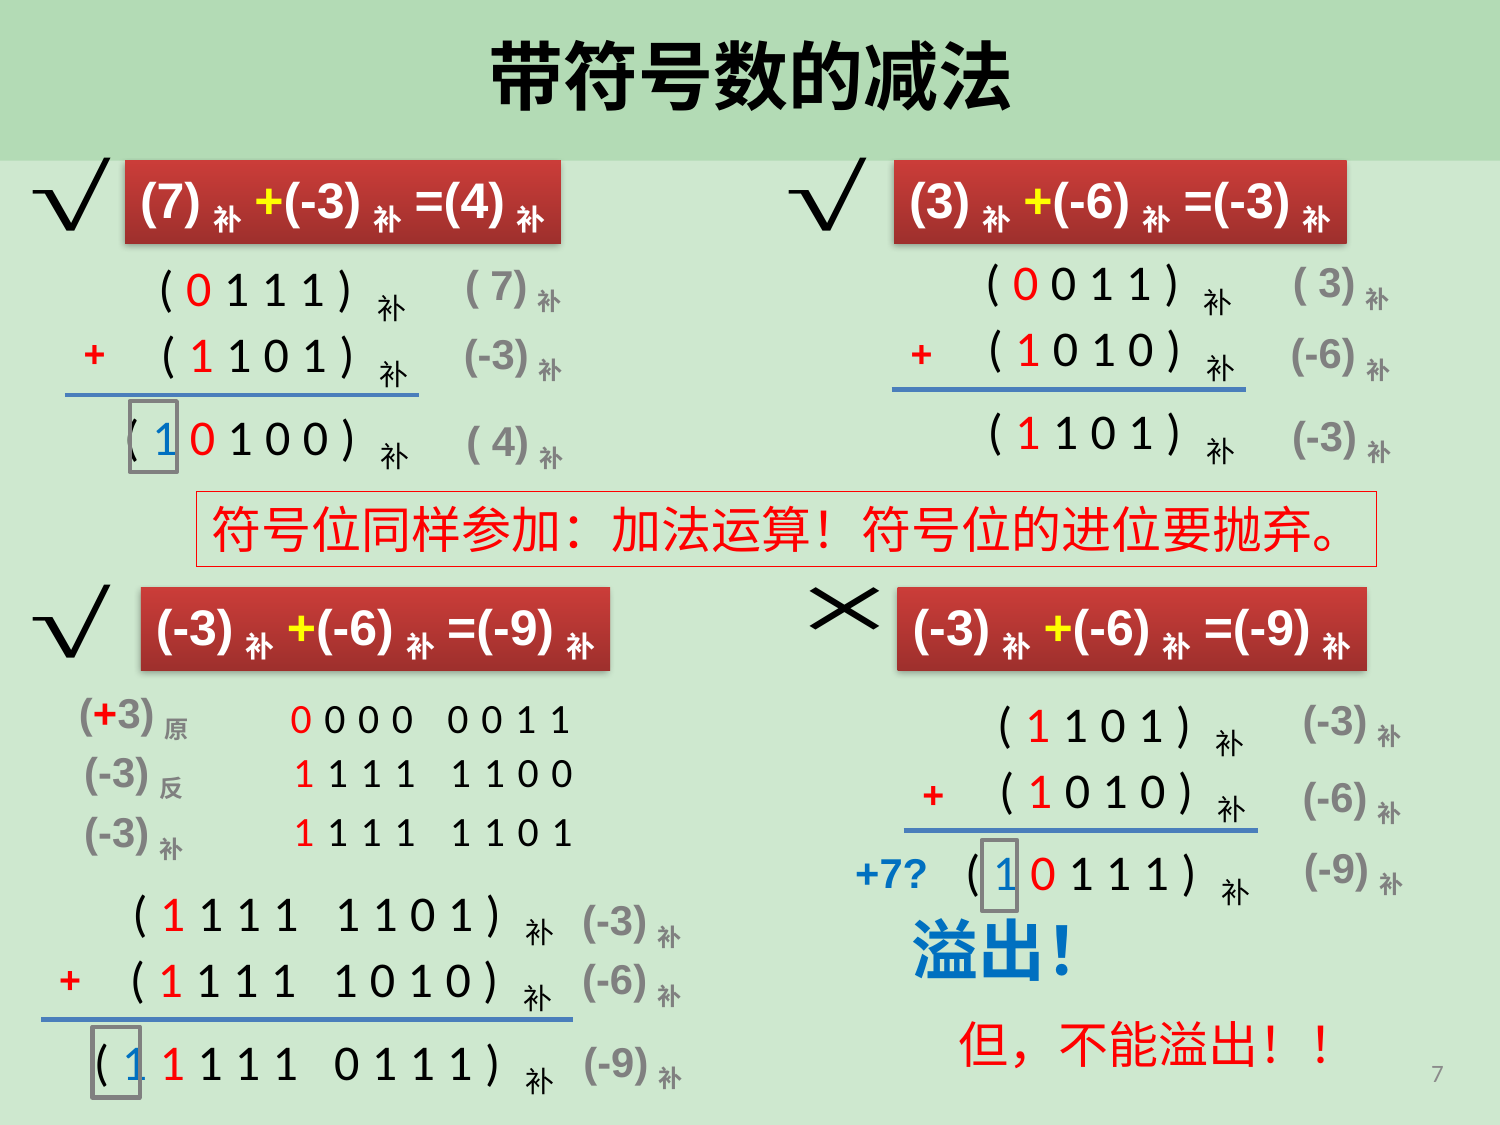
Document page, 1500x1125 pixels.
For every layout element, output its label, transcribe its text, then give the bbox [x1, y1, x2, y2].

text_box (0011)补 [970, 252, 1248, 327]
text_box (0111)补 [143, 252, 421, 333]
text_box (1101)补 [145, 315, 424, 397]
text_box (1010)补 [972, 309, 1250, 392]
text_box + [68, 323, 121, 383]
text_box (3)补+(-6)补=(-3)补 [894, 160, 1347, 244]
text_box 符号位同样参加：加法运算！符号位的进位要抛弃。 [196, 491, 1377, 567]
text_box (1101)补 [972, 392, 1250, 476]
text_box [128, 404, 179, 474]
text_box ( 4)补 [451, 407, 579, 480]
text_box ( 7)补 [450, 251, 578, 320]
title 带符号数的减法 [76, 32, 1427, 117]
text_box (-3)补 [449, 320, 579, 392]
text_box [29, 576, 1377, 1099]
slide_number 7 [1380, 1042, 1459, 1103]
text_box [785, 552, 1426, 998]
text_box (7)补+(-3)补=(4)补 [125, 160, 561, 244]
text_box ( 3)补 [1278, 248, 1405, 319]
text_box (10100)补 [109, 397, 425, 481]
text_box + [895, 323, 948, 383]
text_box (-3)补 [1277, 402, 1407, 474]
text_box (-6)补 [1275, 319, 1406, 392]
